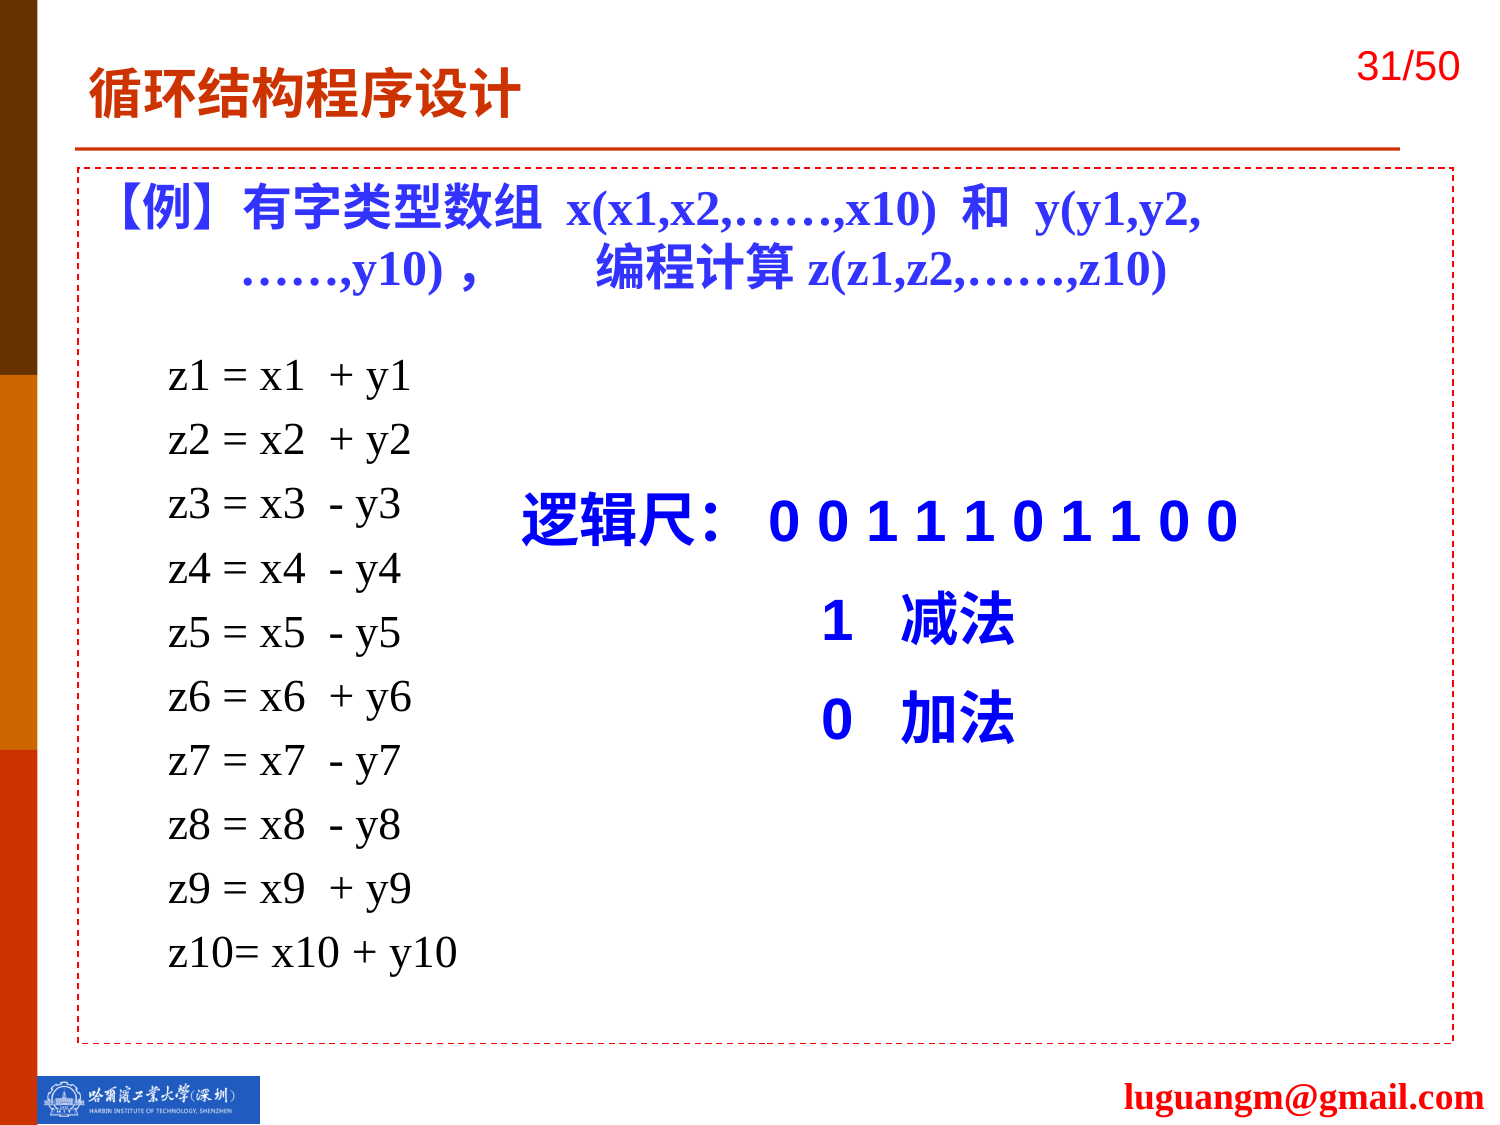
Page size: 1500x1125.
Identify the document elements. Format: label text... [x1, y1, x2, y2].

picture [37, 1076, 260, 1124]
text_box 【例】有字类型数组 x(x1,x2,……,x10) 和 y(y1,y2,……,y10)， 编程计算z(z1,z2,……,z10) z1 = x1 + y1 z2 = x2 + y2 z3 = x3 - y3 z4 = x4 - y4 z5 = x5 - y5 z6 = x6 + y6 z7 = x7 - y7 z8 = x8 - y8 z9 = x9 + y9 z10= x10 + y10 [77, 168, 1453, 1044]
text_box 逻辑尺：0 0 1 1 1 0 1 1 0 0 1 减法 0 加法 [506, 475, 1405, 759]
text_box 循环结构程序设计 [74, 52, 1123, 132]
